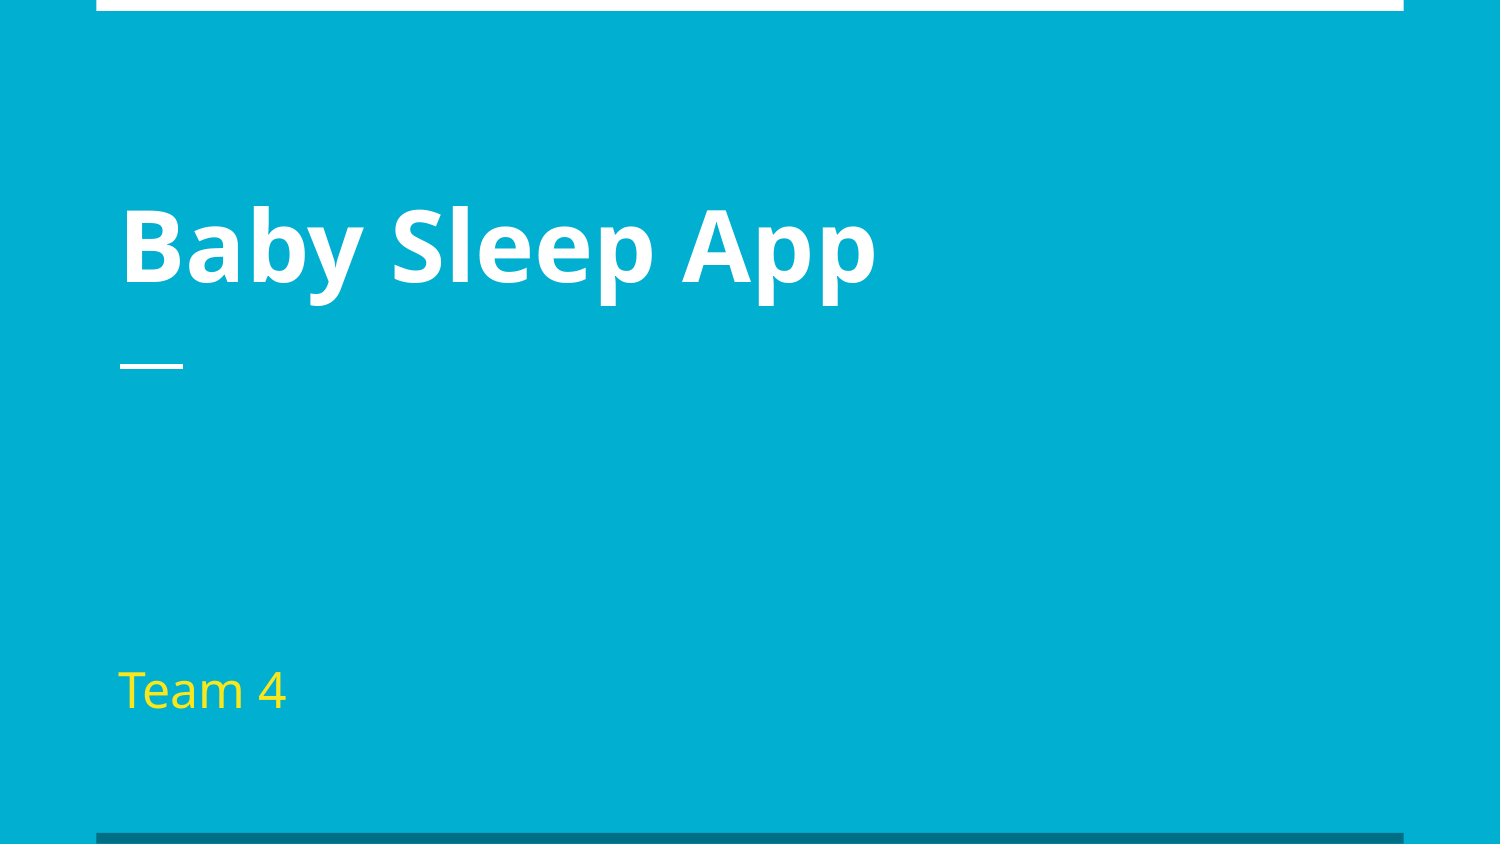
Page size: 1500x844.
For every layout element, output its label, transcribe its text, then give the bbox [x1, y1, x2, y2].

title Baby Sleep App [103, 22, 1399, 327]
subtitle Team 4 [103, 529, 1399, 739]
